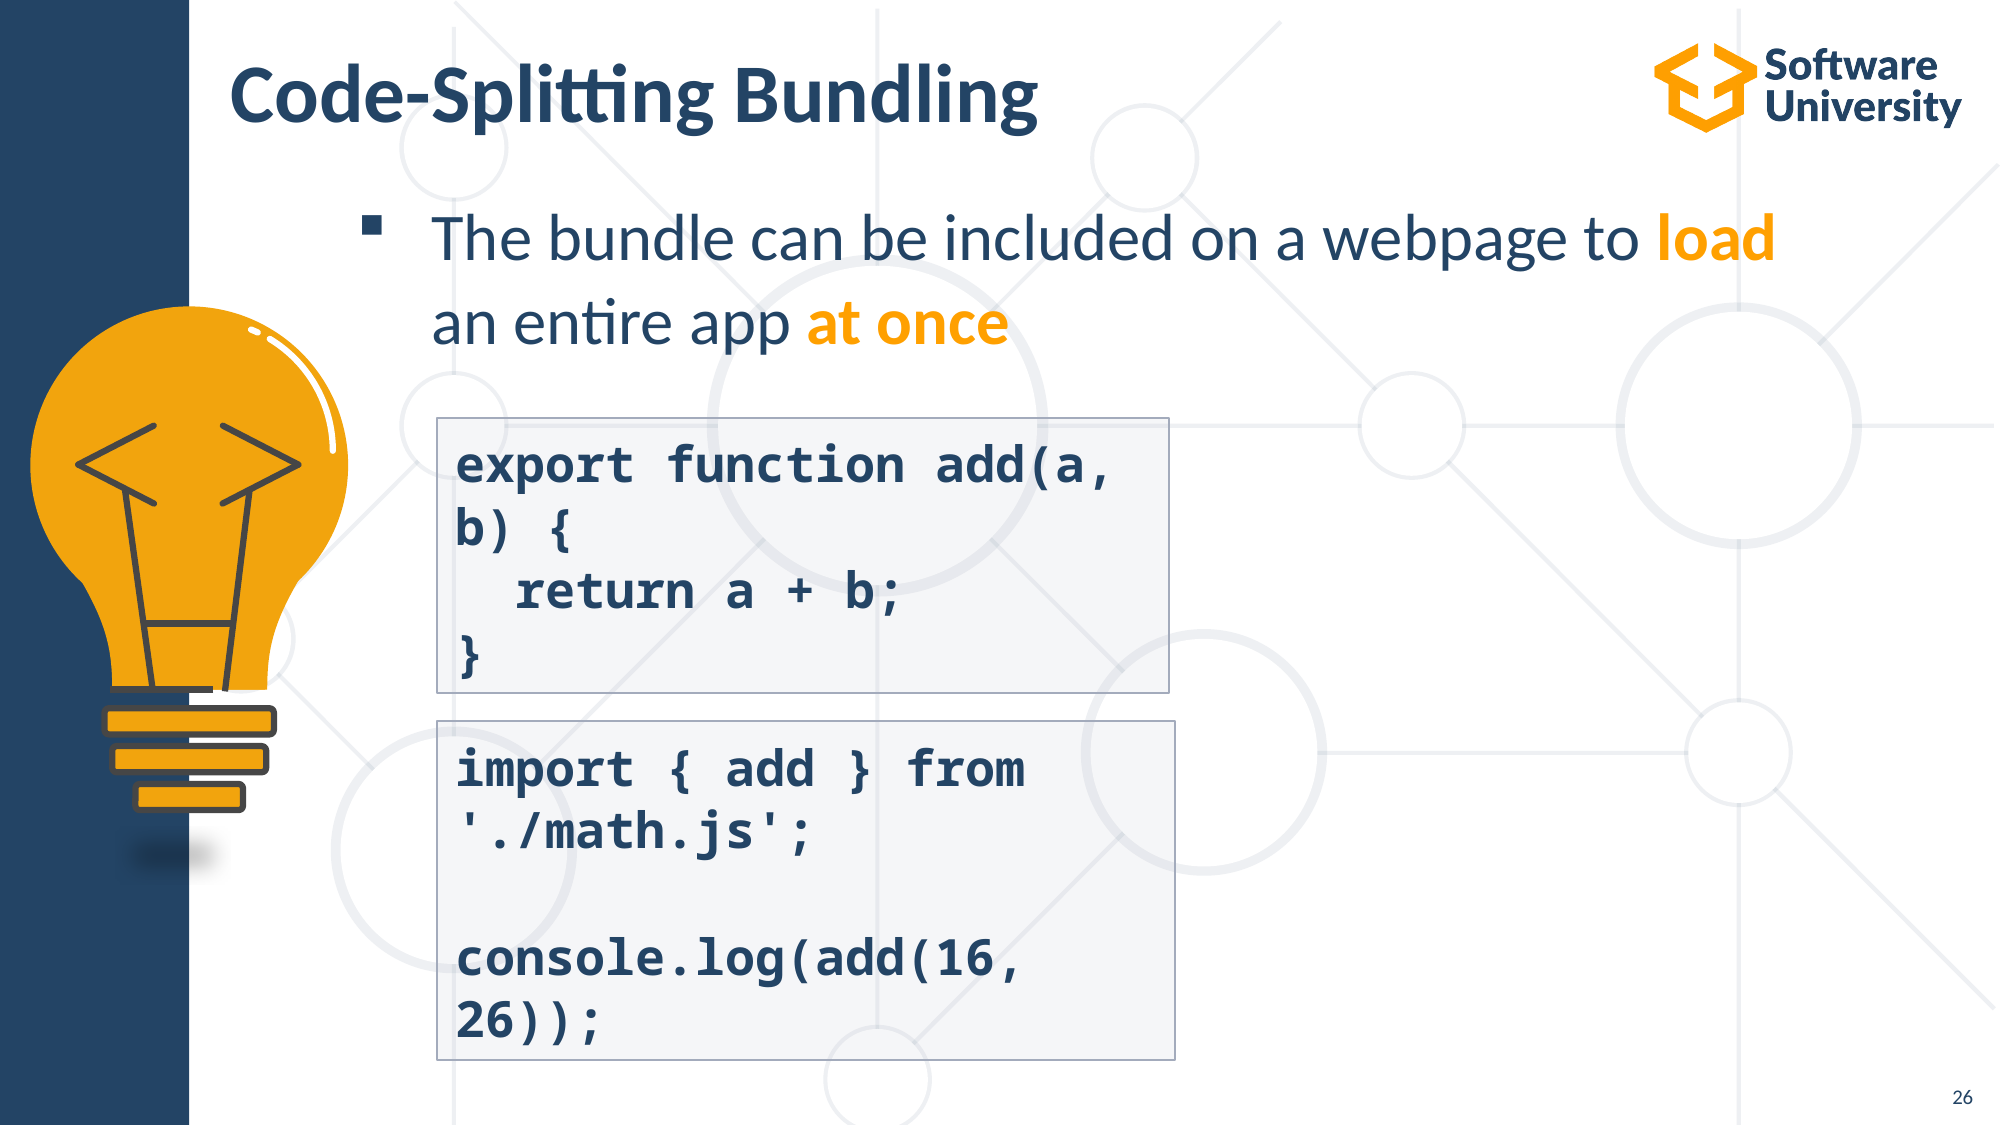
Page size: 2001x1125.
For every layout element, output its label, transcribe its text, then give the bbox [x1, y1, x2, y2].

text_box import { add } from './math.js'; console.log(add(16, 26)); [437, 721, 1175, 1060]
slide_number 26 [1927, 1067, 1989, 1117]
text_box export function add(a, b) { return a + b; } [437, 417, 1169, 694]
list The bundle can be included on a webpage to load an entire app at once [338, 183, 1863, 1050]
title Code-Splitting Bundling [212, 16, 1628, 162]
picture [1641, 31, 1973, 145]
